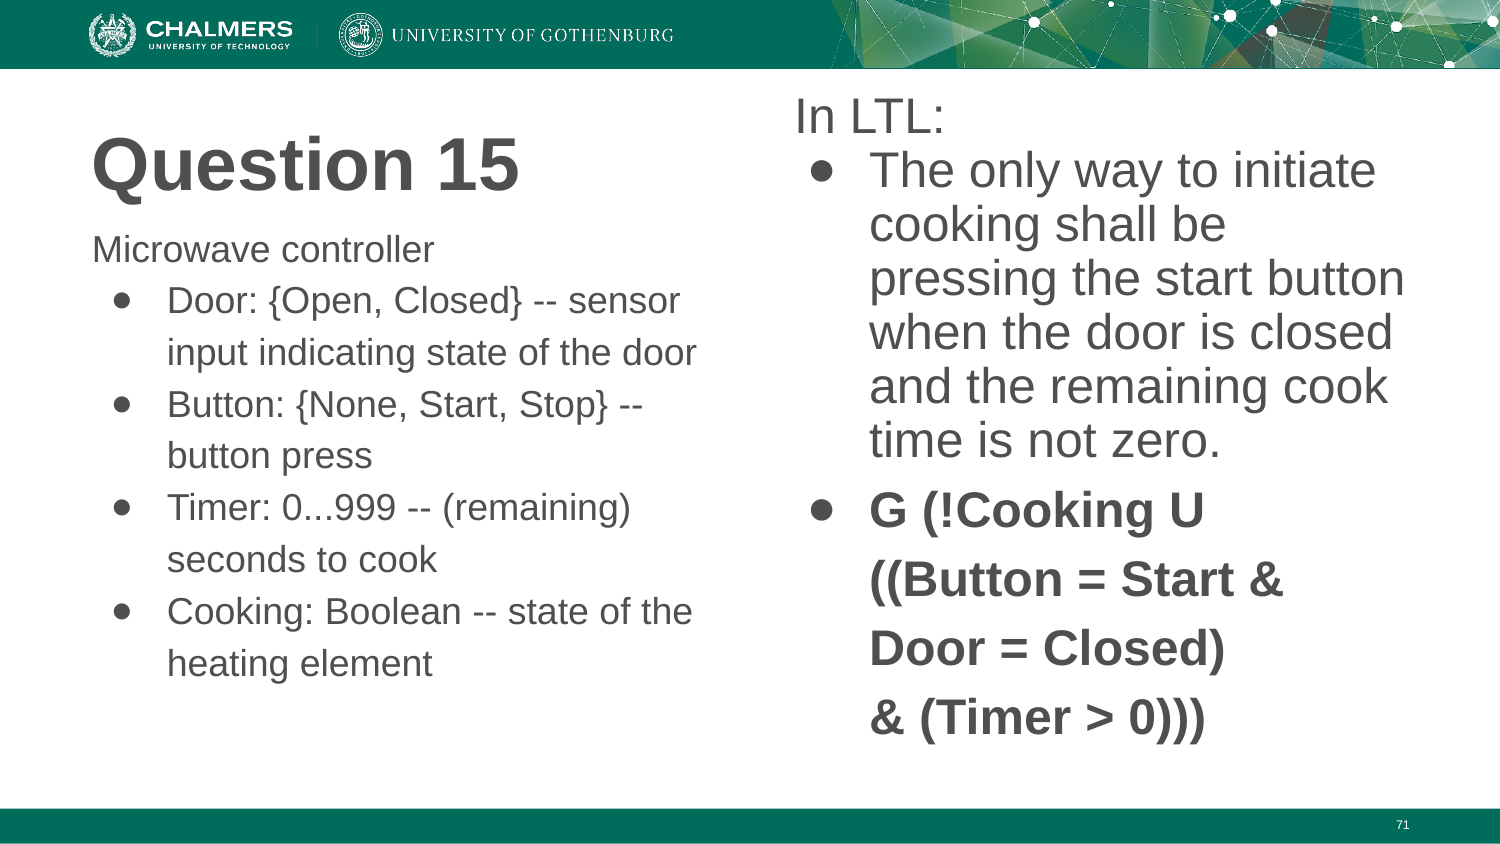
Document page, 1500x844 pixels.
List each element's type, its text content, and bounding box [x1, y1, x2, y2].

title Question 15 [76, 100, 1425, 211]
list In LTL: The only way to initiate cooking shall be pressing the start button when the door is closed and the remaining cook time is not zero. G (!Cooking U ((Button = Start & Door = Closed) & (Timer > 0))) [779, 141, 1435, 753]
list Microwave controller Door: {Open, Closed} -- sensor input indicating state of the door Button: {None, Start, Stop} -- button press Timer: 0...999 -- (remaining) seconds to cook Cooking: Boolean -- state of the heating element [76, 210, 763, 782]
picture [64, 0, 696, 85]
slide_number ‹#› [1074, 809, 1425, 844]
picture [759, 0, 1500, 68]
